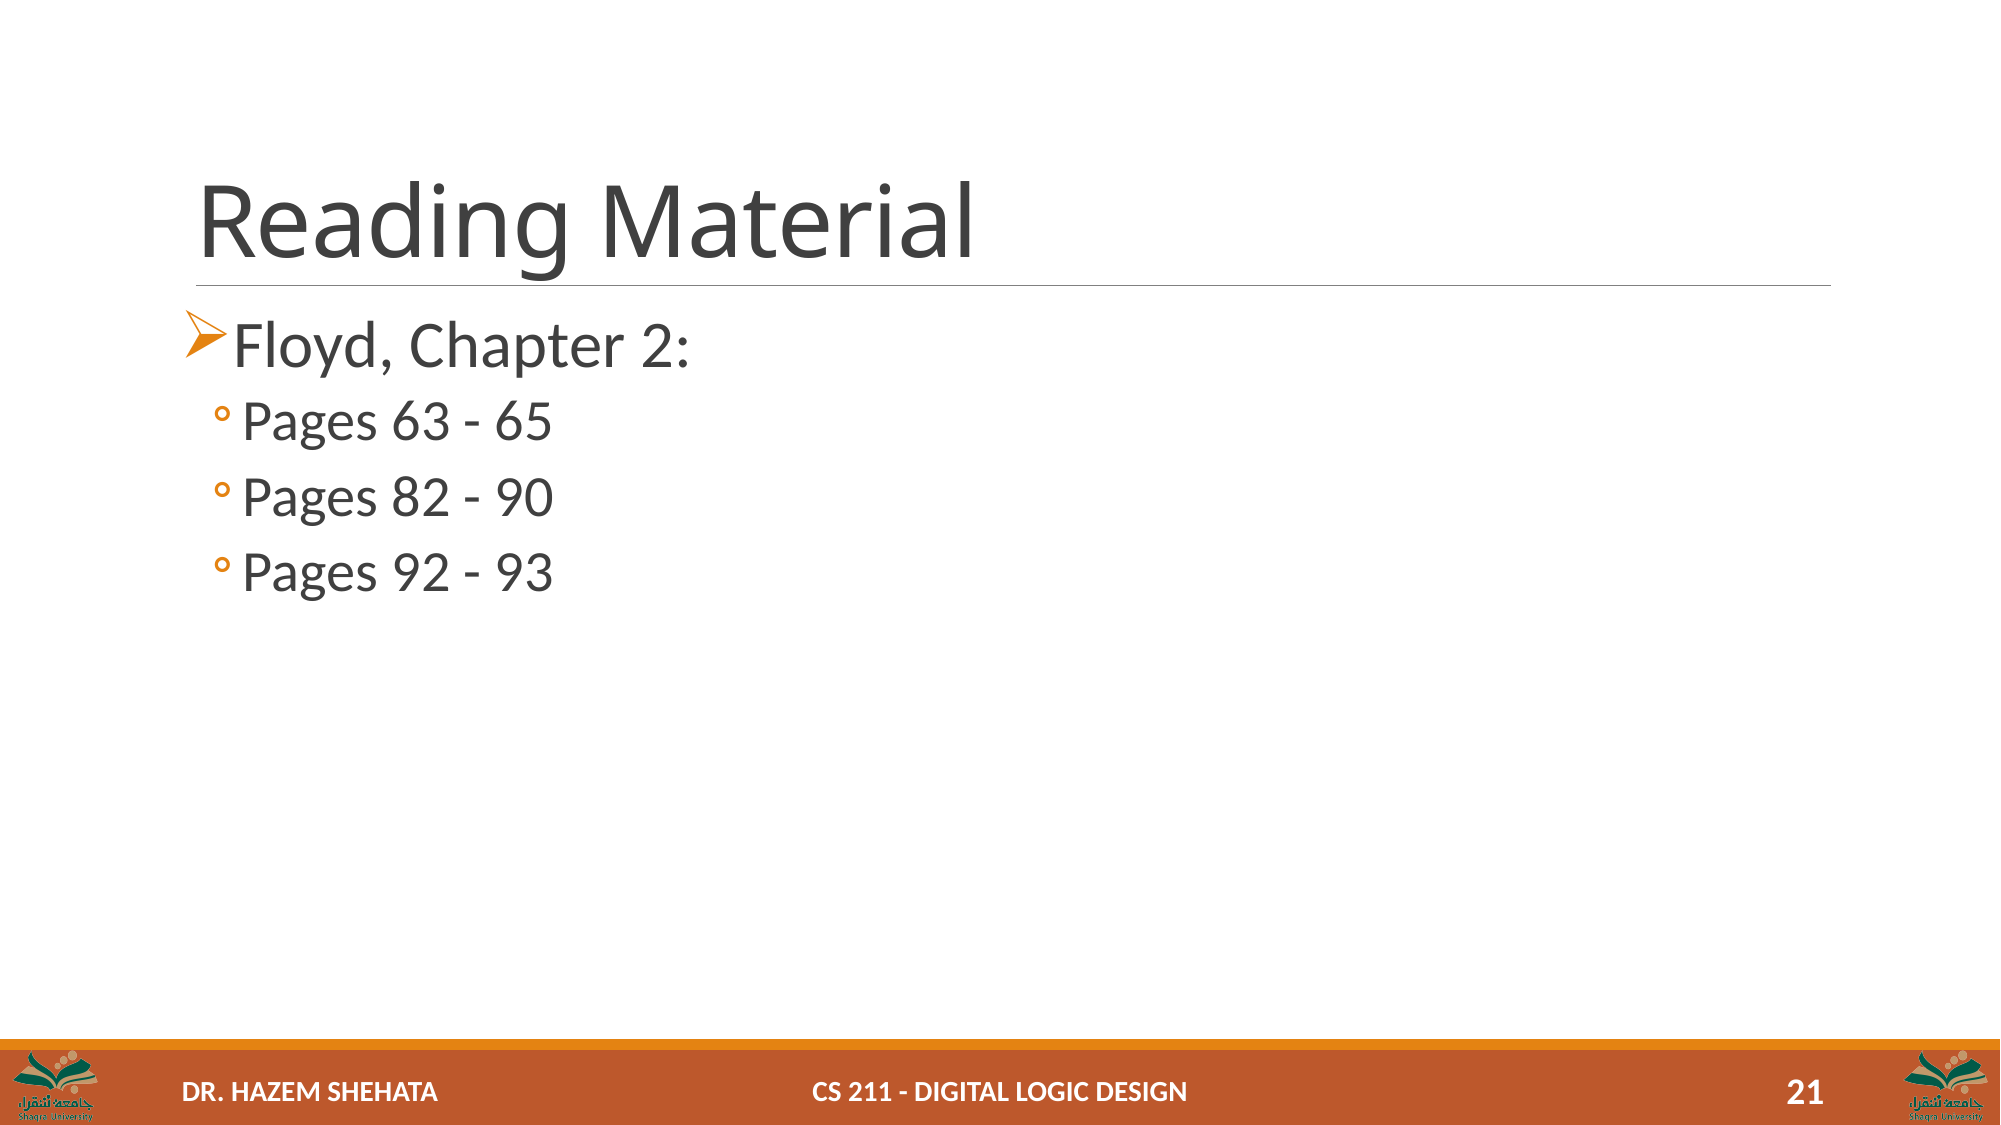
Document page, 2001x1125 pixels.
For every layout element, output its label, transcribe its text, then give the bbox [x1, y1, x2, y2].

footer CS 211 - Digital Logic Design [604, 1059, 1396, 1120]
slide_number 21 [1624, 1059, 1840, 1120]
title Reading Material [180, 47, 1830, 285]
picture [1890, 1049, 2001, 1125]
list Floyd, Chapter 2: Pages 63 - 65 Pages 82 - 90 Pages 92 - 93 [180, 302, 1830, 963]
picture [0, 1050, 111, 1125]
